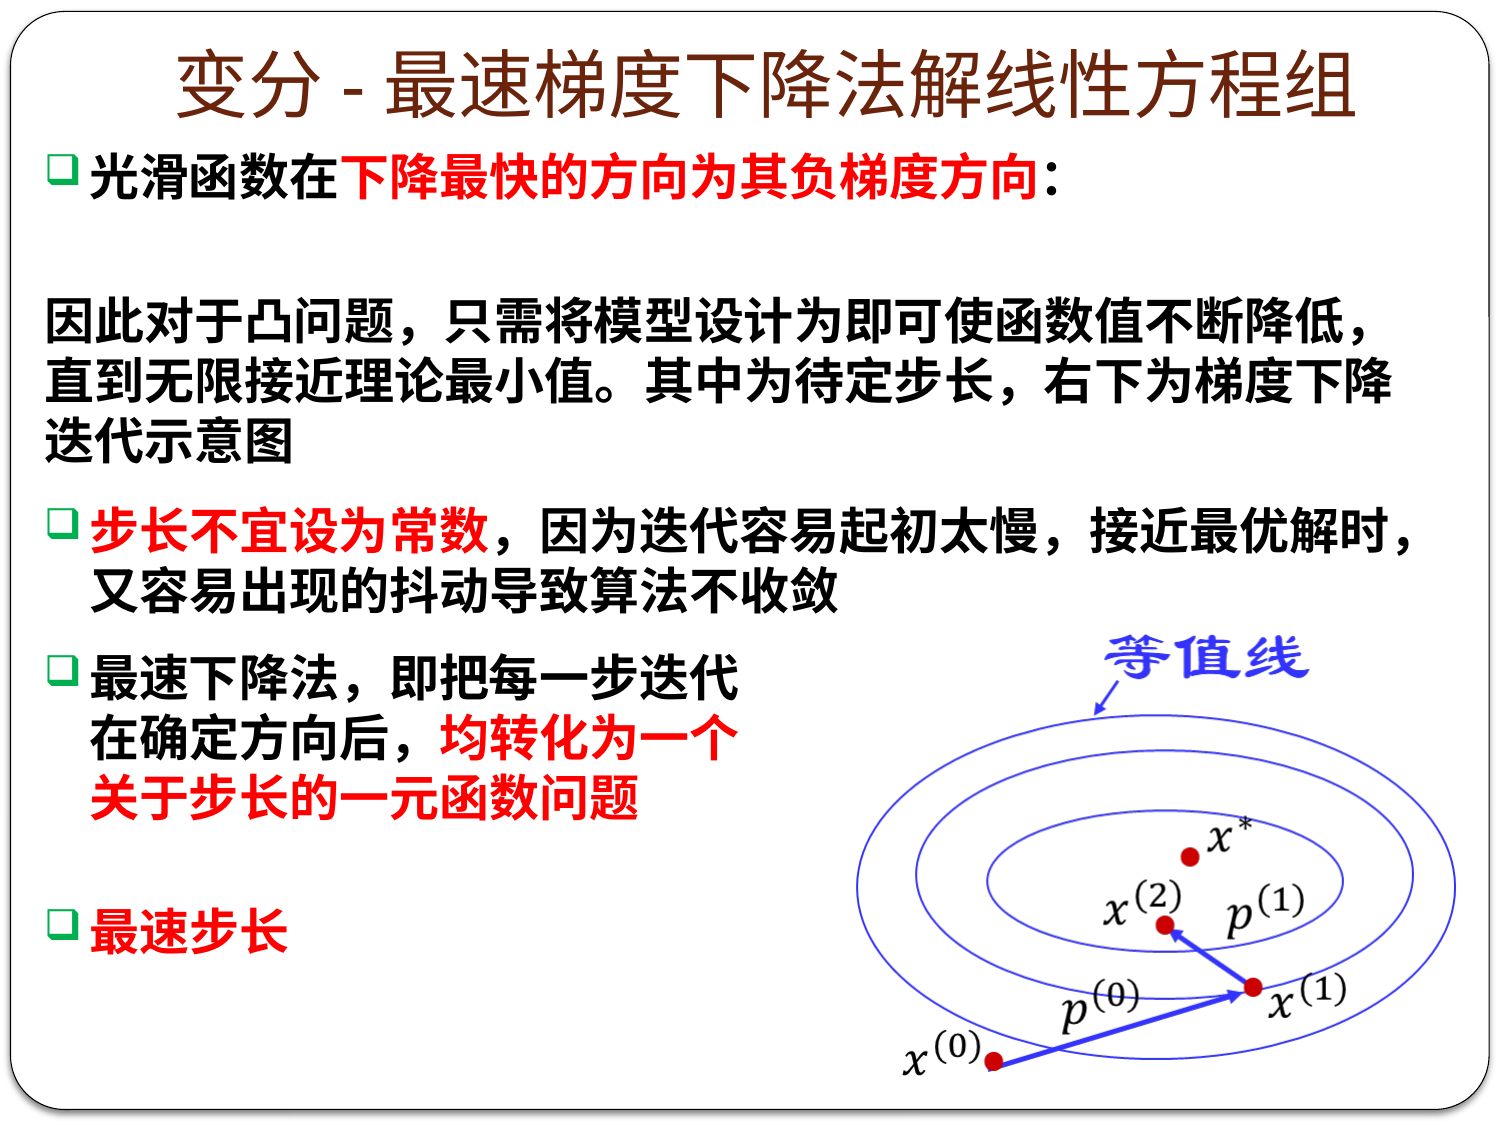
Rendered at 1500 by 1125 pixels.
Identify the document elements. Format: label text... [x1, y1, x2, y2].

picture [855, 621, 1456, 1094]
title 变分-最速梯度下降法解线性方程组 [128, 0, 1404, 143]
